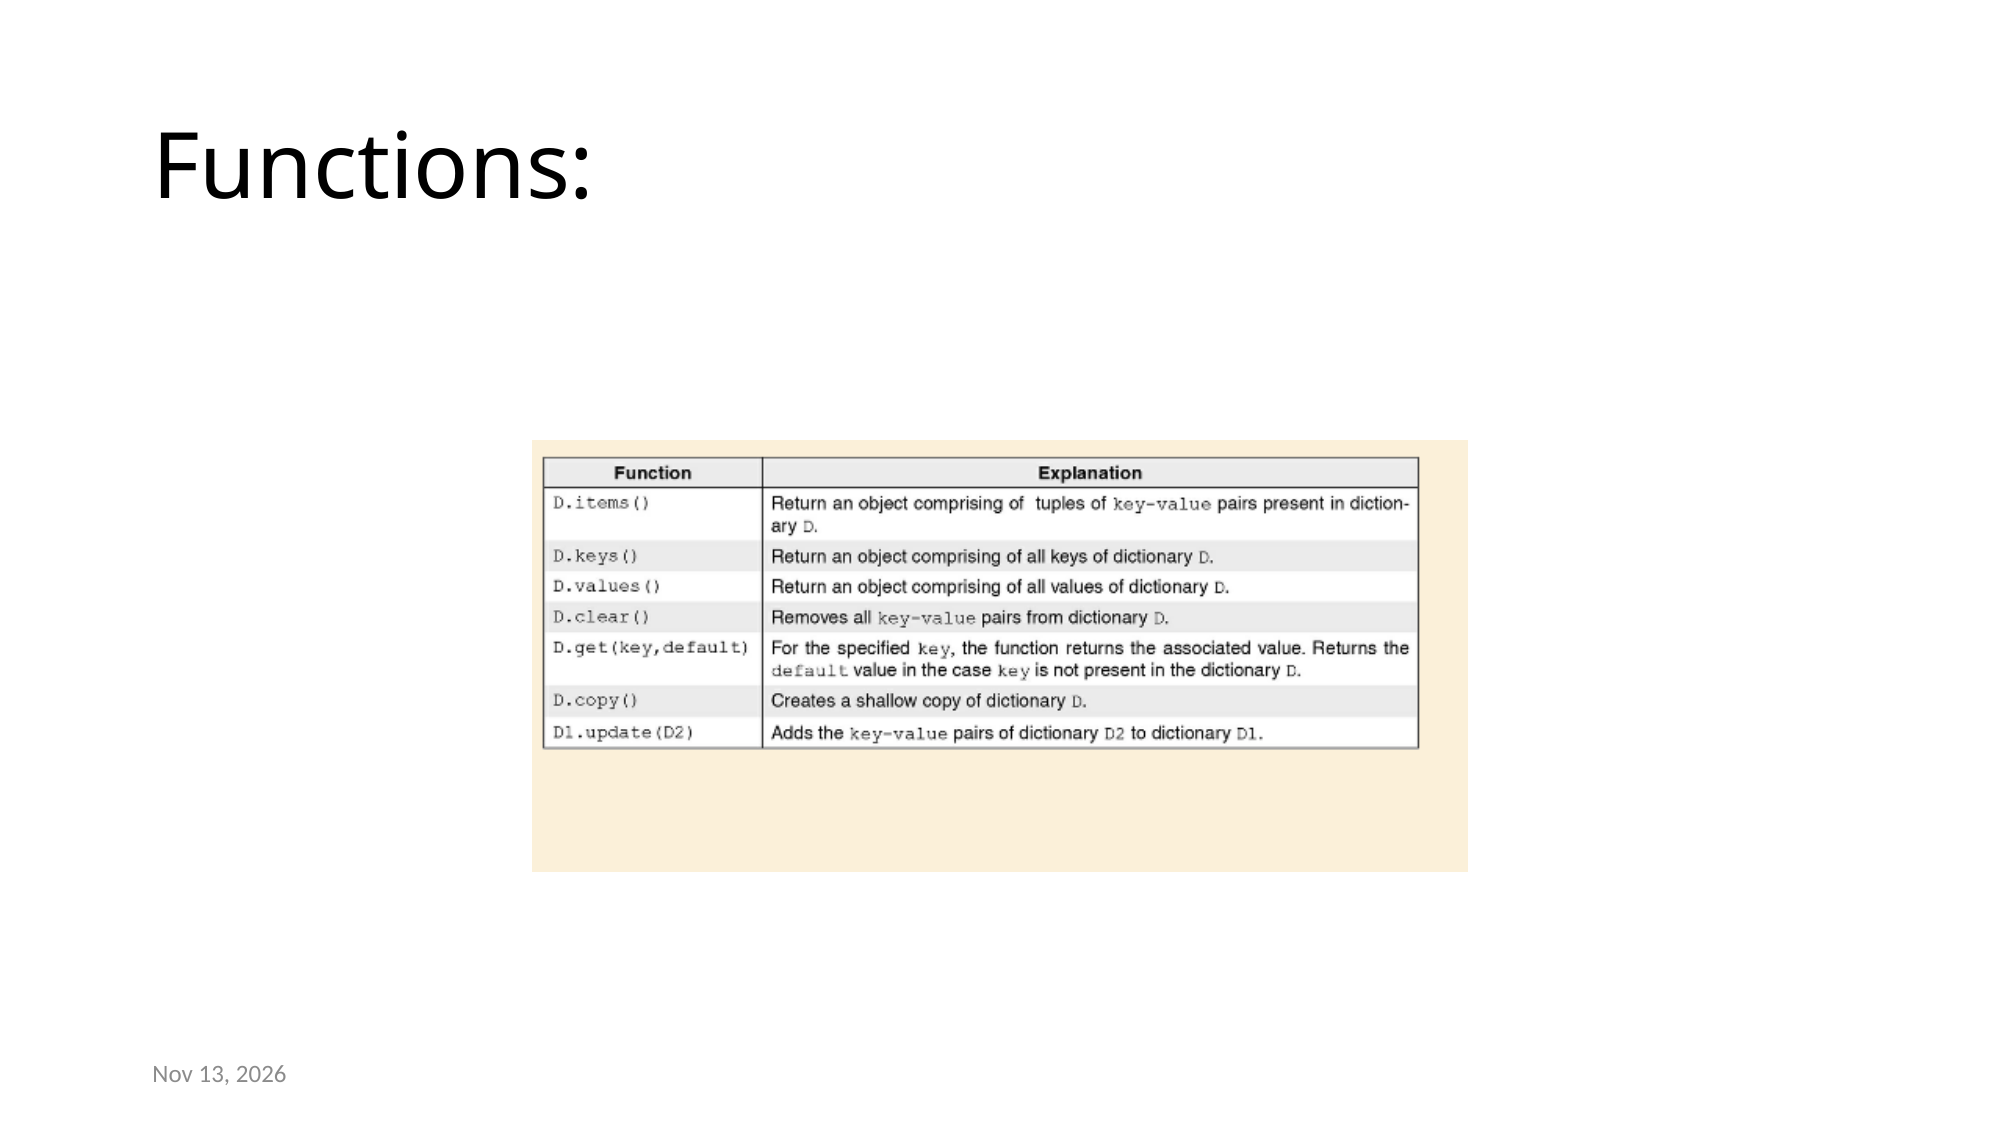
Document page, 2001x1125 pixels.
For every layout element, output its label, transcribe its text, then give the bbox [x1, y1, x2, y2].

title Functions: [137, 59, 1863, 278]
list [532, 440, 1468, 872]
slide_number 16-Jun-21 [137, 1042, 588, 1103]
